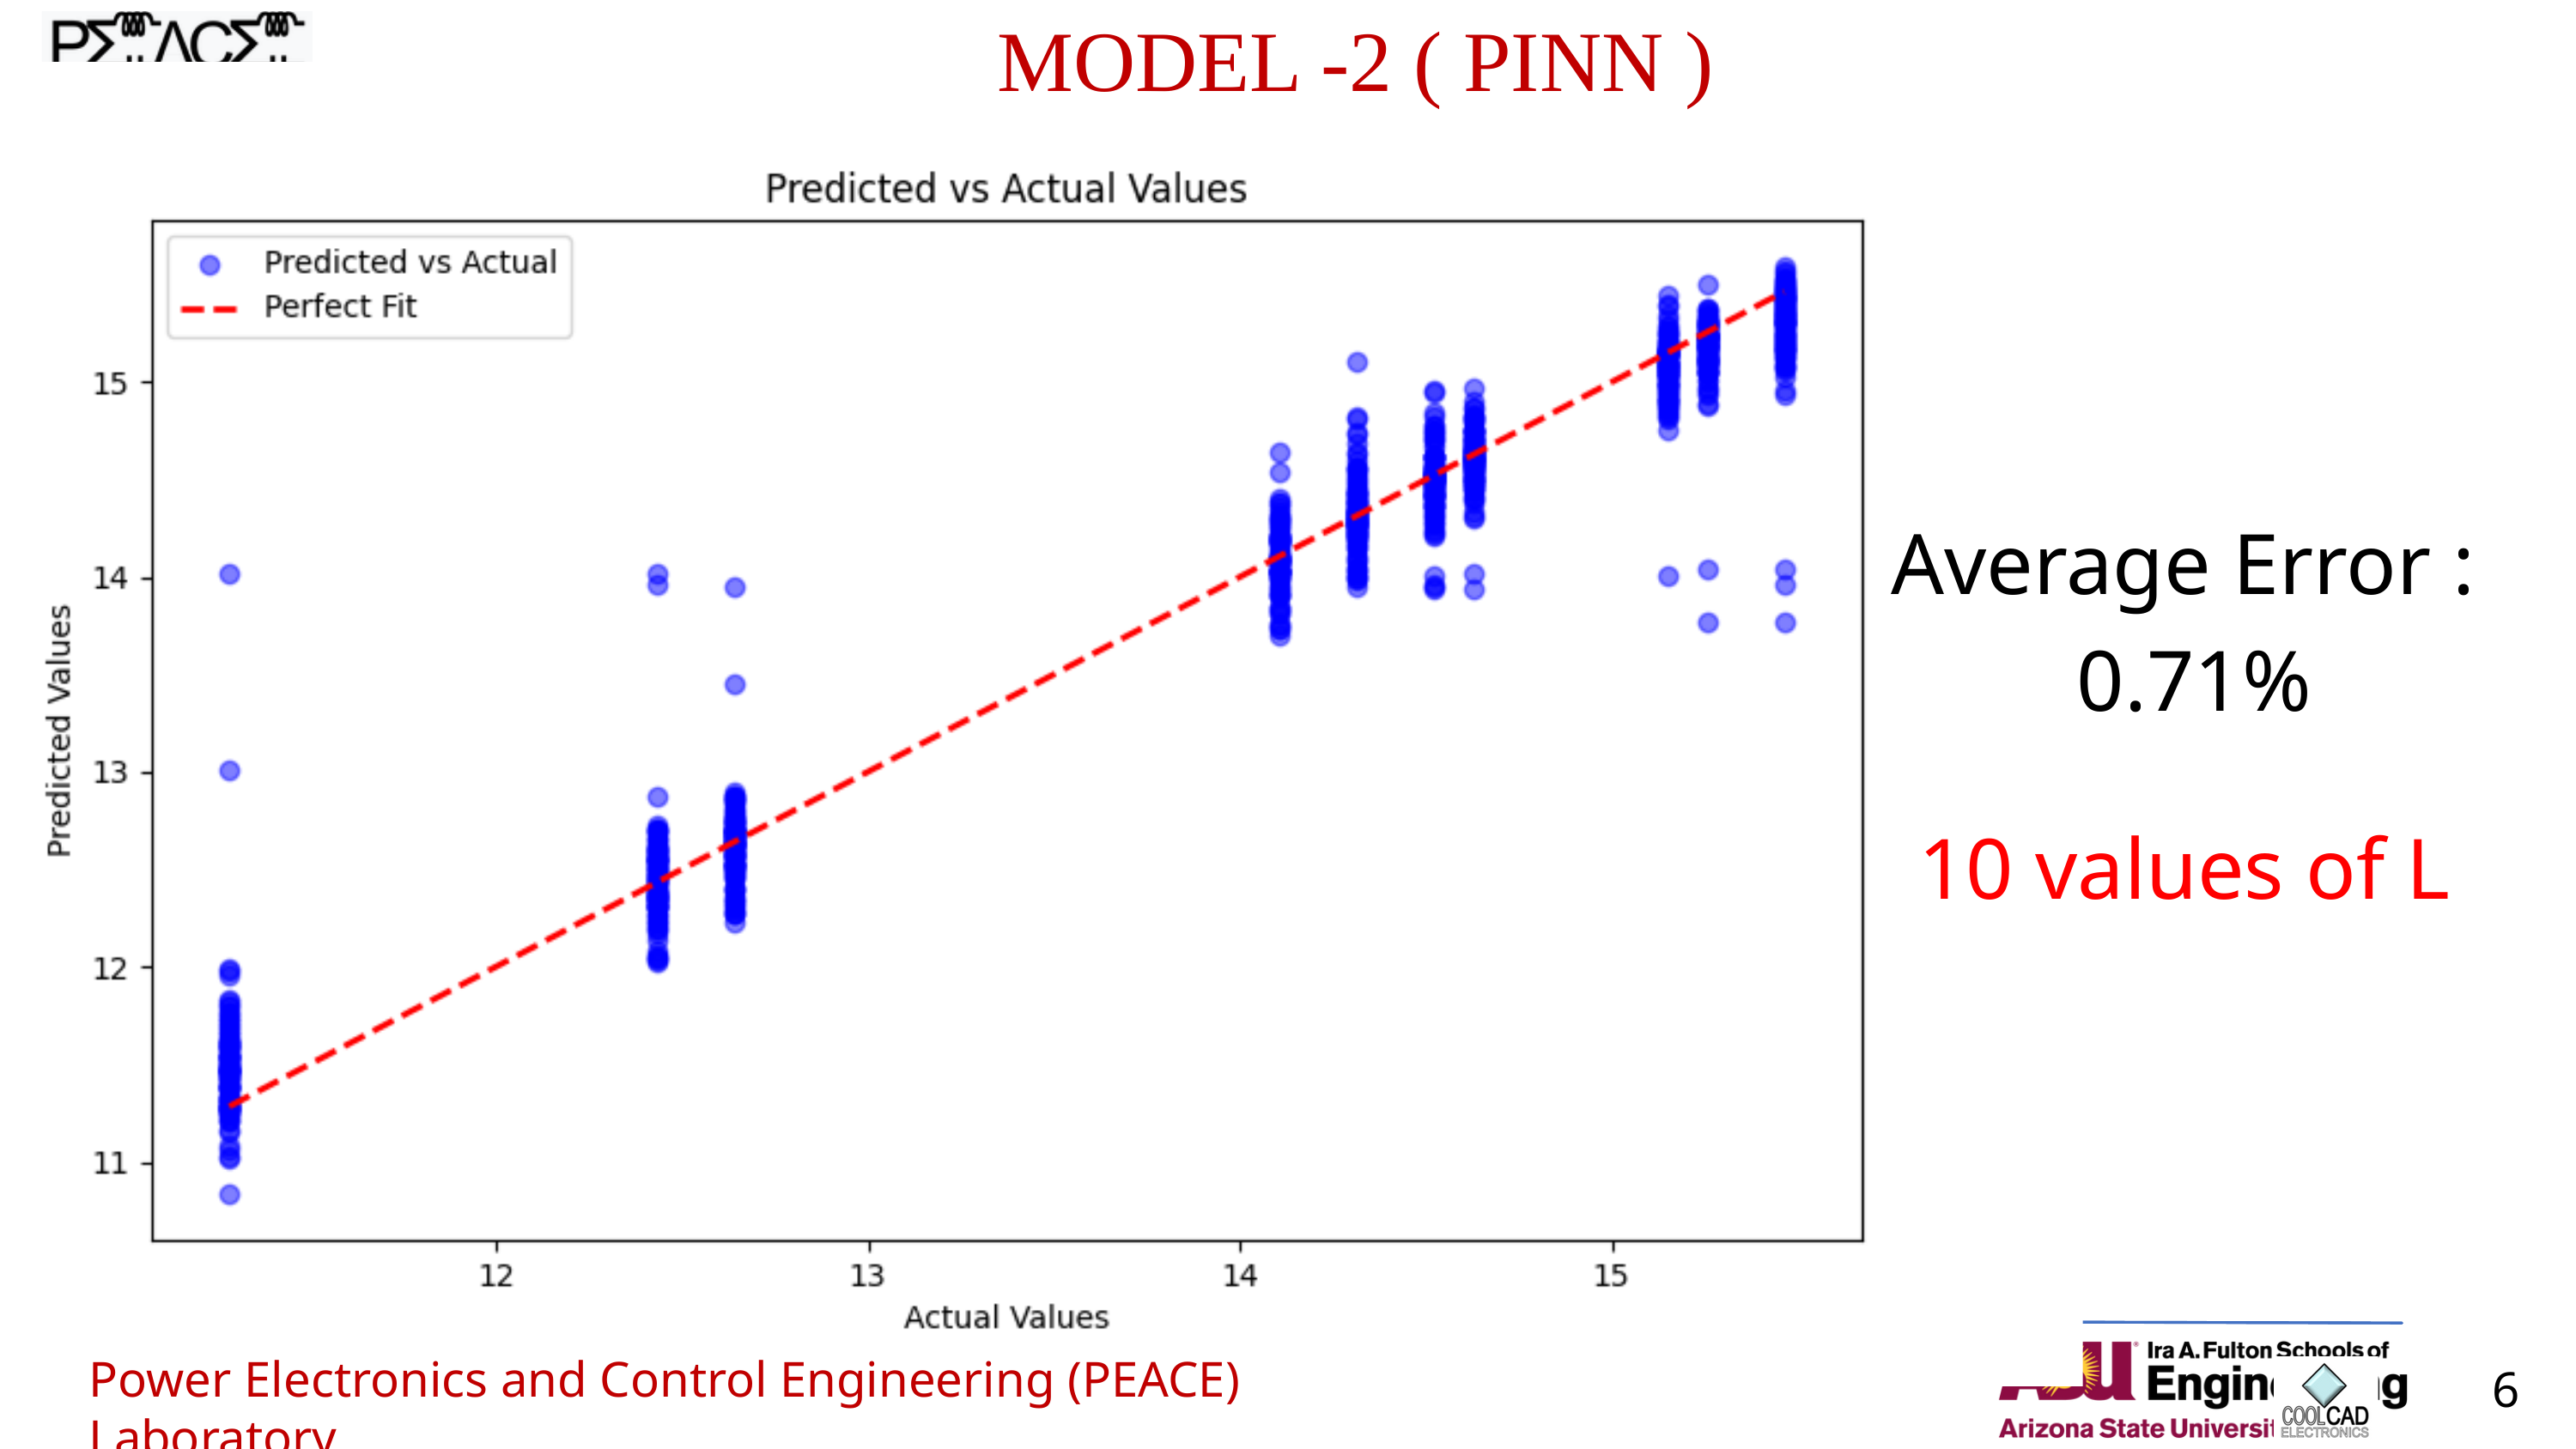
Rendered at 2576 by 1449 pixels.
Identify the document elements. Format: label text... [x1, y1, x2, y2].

text_box Average Error : 0.71% [1881, 494, 2506, 728]
text_box 6 [2463, 1359, 2549, 1417]
text_box 10 values of L [1905, 798, 2464, 916]
text_box [2274, 1356, 2379, 1445]
text_box Power Electronics and Control Engineering (PEACE) Laboratory [88, 1349, 1473, 1449]
text_box [1970, 1313, 2436, 1449]
text_box MODEL -2 ( PINN ) [280, 5, 2432, 109]
text_box [41, 11, 280, 62]
text_box [0, 62, 2083, 1386]
